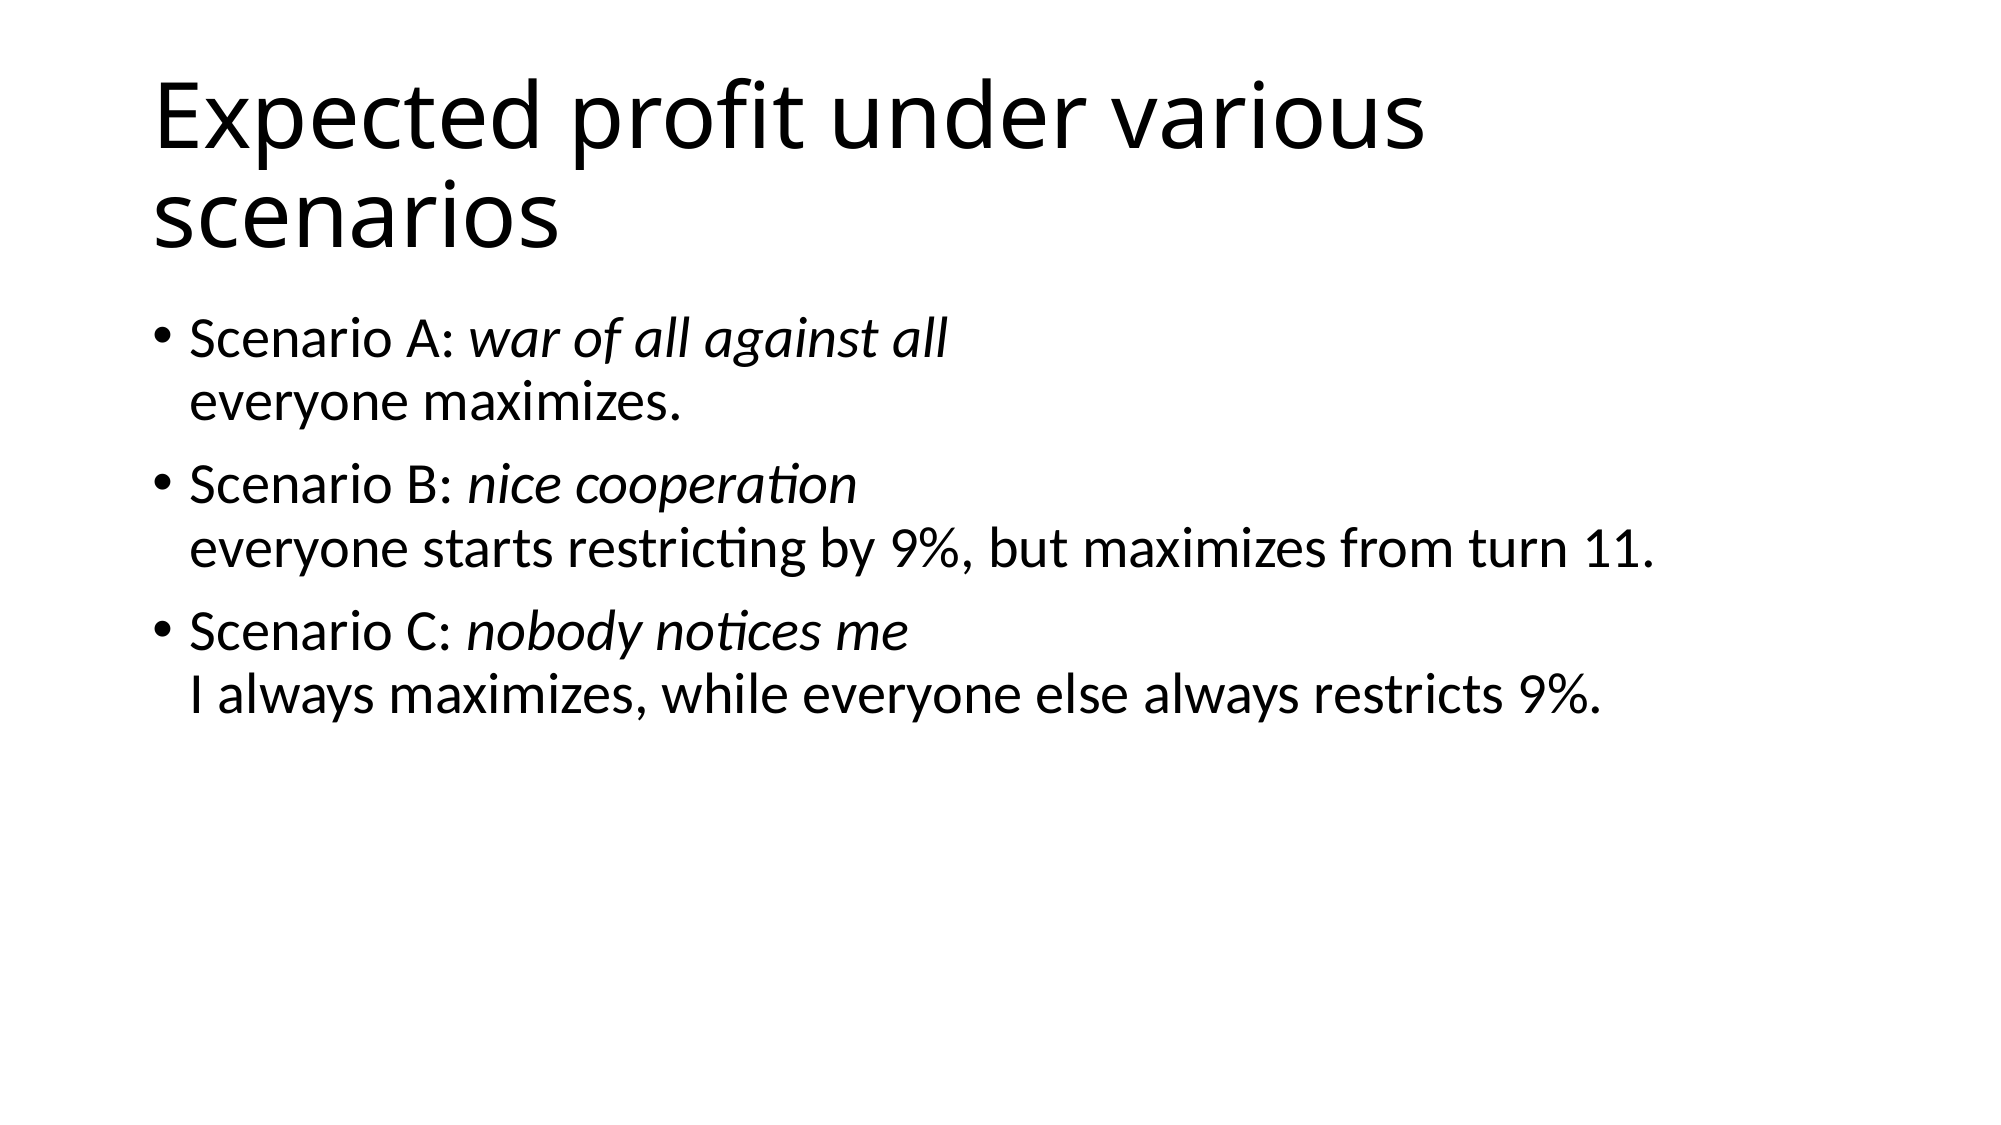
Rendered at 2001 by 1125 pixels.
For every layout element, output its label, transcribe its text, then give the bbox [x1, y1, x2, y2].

list Scenario A: war of all against all everyone maximizes. Scenario B: nice cooperation everyone starts restricting by 9%, but maximizes from turn 11. Scenario C: nobody notices me I always maximizes, while everyone else always restricts 9%. [137, 299, 1863, 1014]
title Expected profit under various scenarios [137, 59, 1863, 278]
